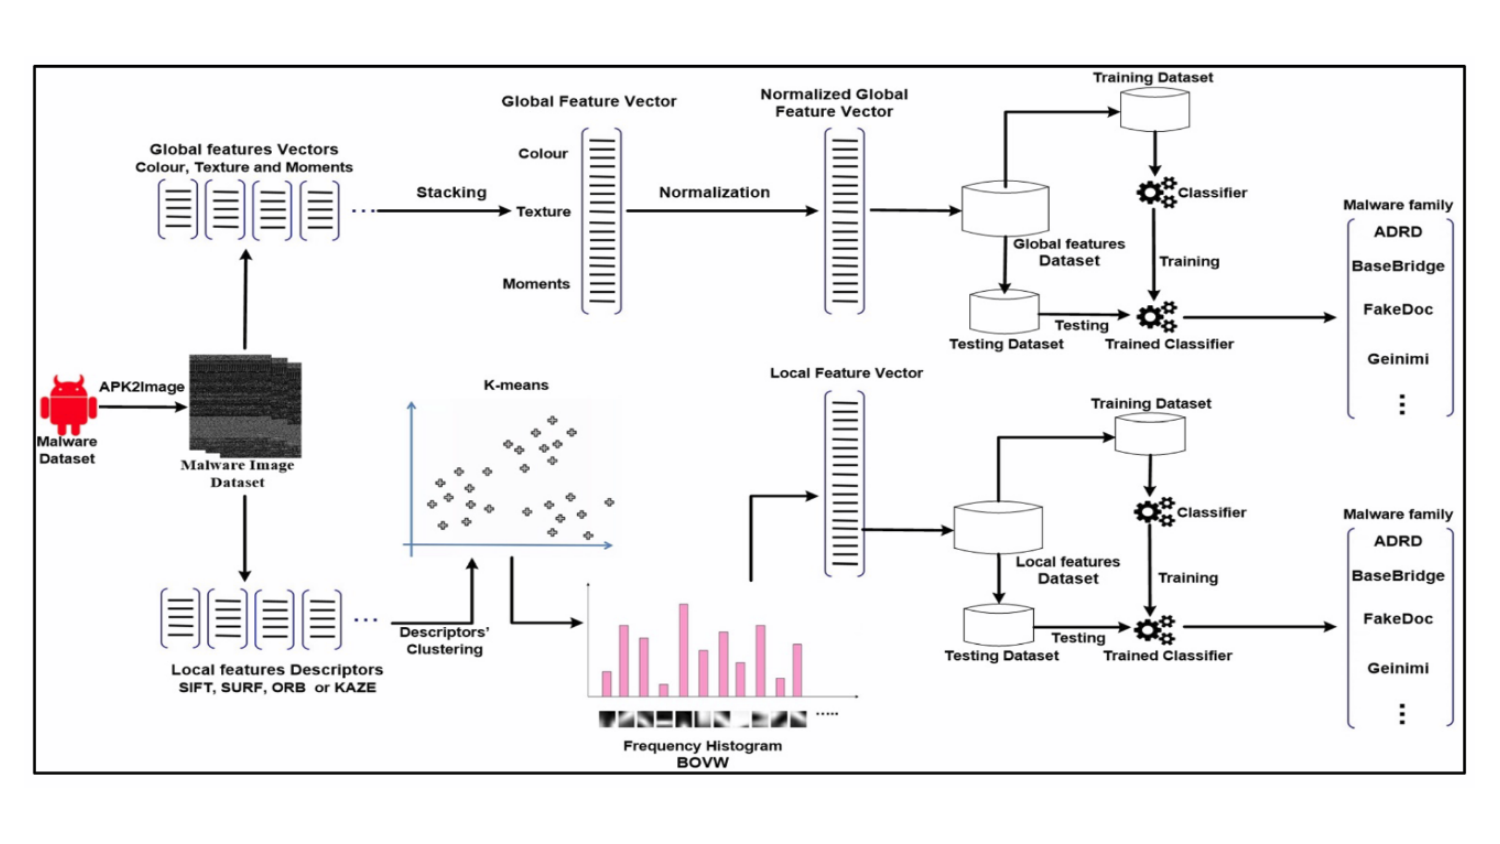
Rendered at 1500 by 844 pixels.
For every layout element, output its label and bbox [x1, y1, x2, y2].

picture [24, 56, 1476, 788]
